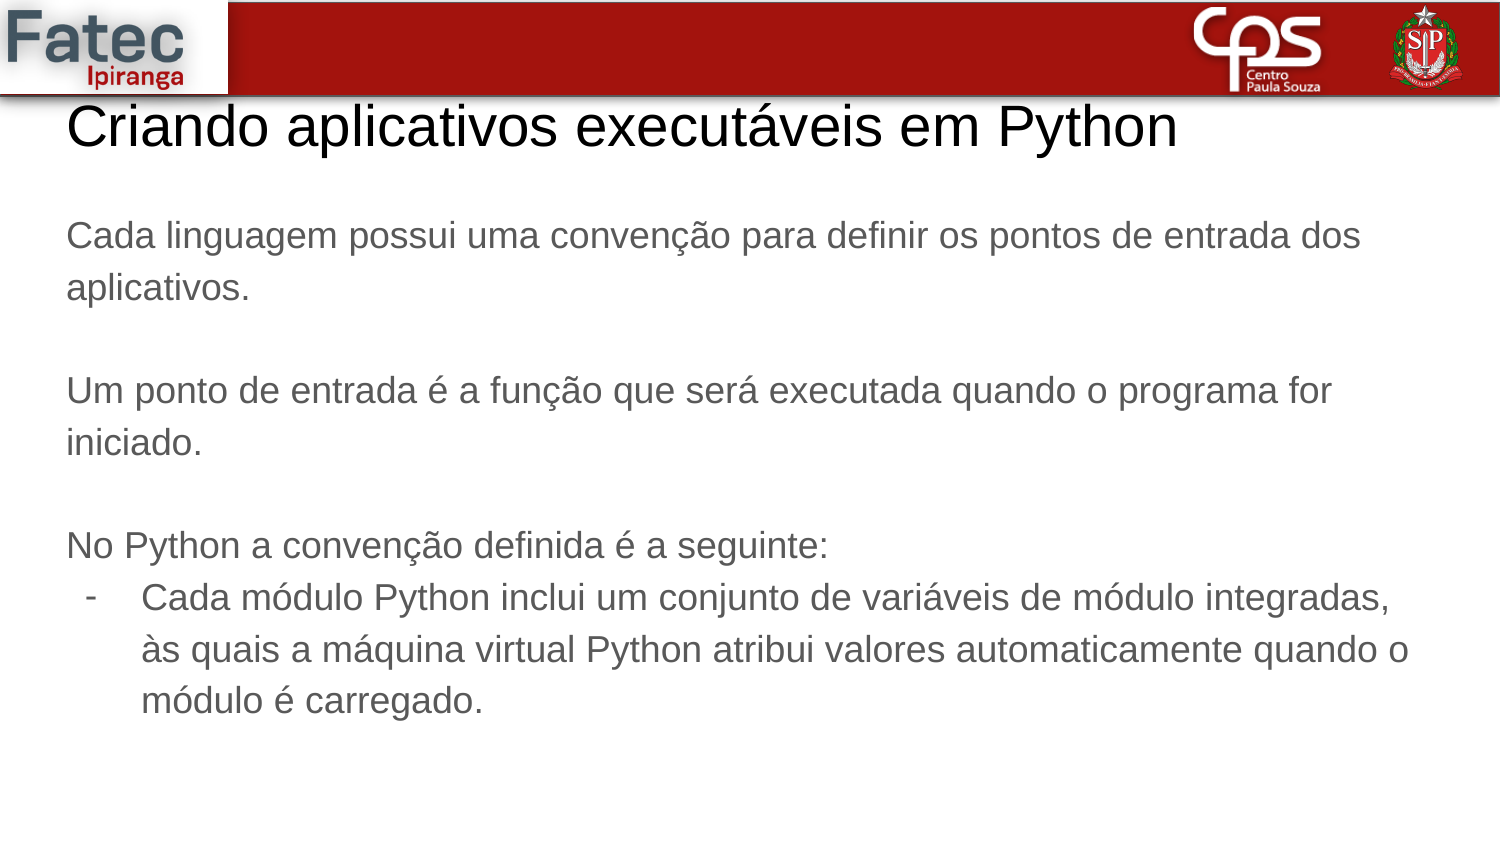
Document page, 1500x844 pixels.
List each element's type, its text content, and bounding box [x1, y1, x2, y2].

picture [1389, 4, 1463, 90]
picture [1193, 7, 1350, 72]
list Cada linguagem possui uma convenção para definir os pontos de entrada dos aplicativos. Um ponto de entrada é a função que será executada quando o programa for iniciado. No Python a convenção definida é a seguinte: Cada módulo Python inclui um conjunto de variáveis de módulo integradas, às quais a máquina virtual Python atribui valores automaticamente quando o módulo é carregado. [51, 189, 1449, 750]
title Criando aplicativos executáveis em Python [51, 72, 1449, 167]
picture [0, 2, 339, 97]
